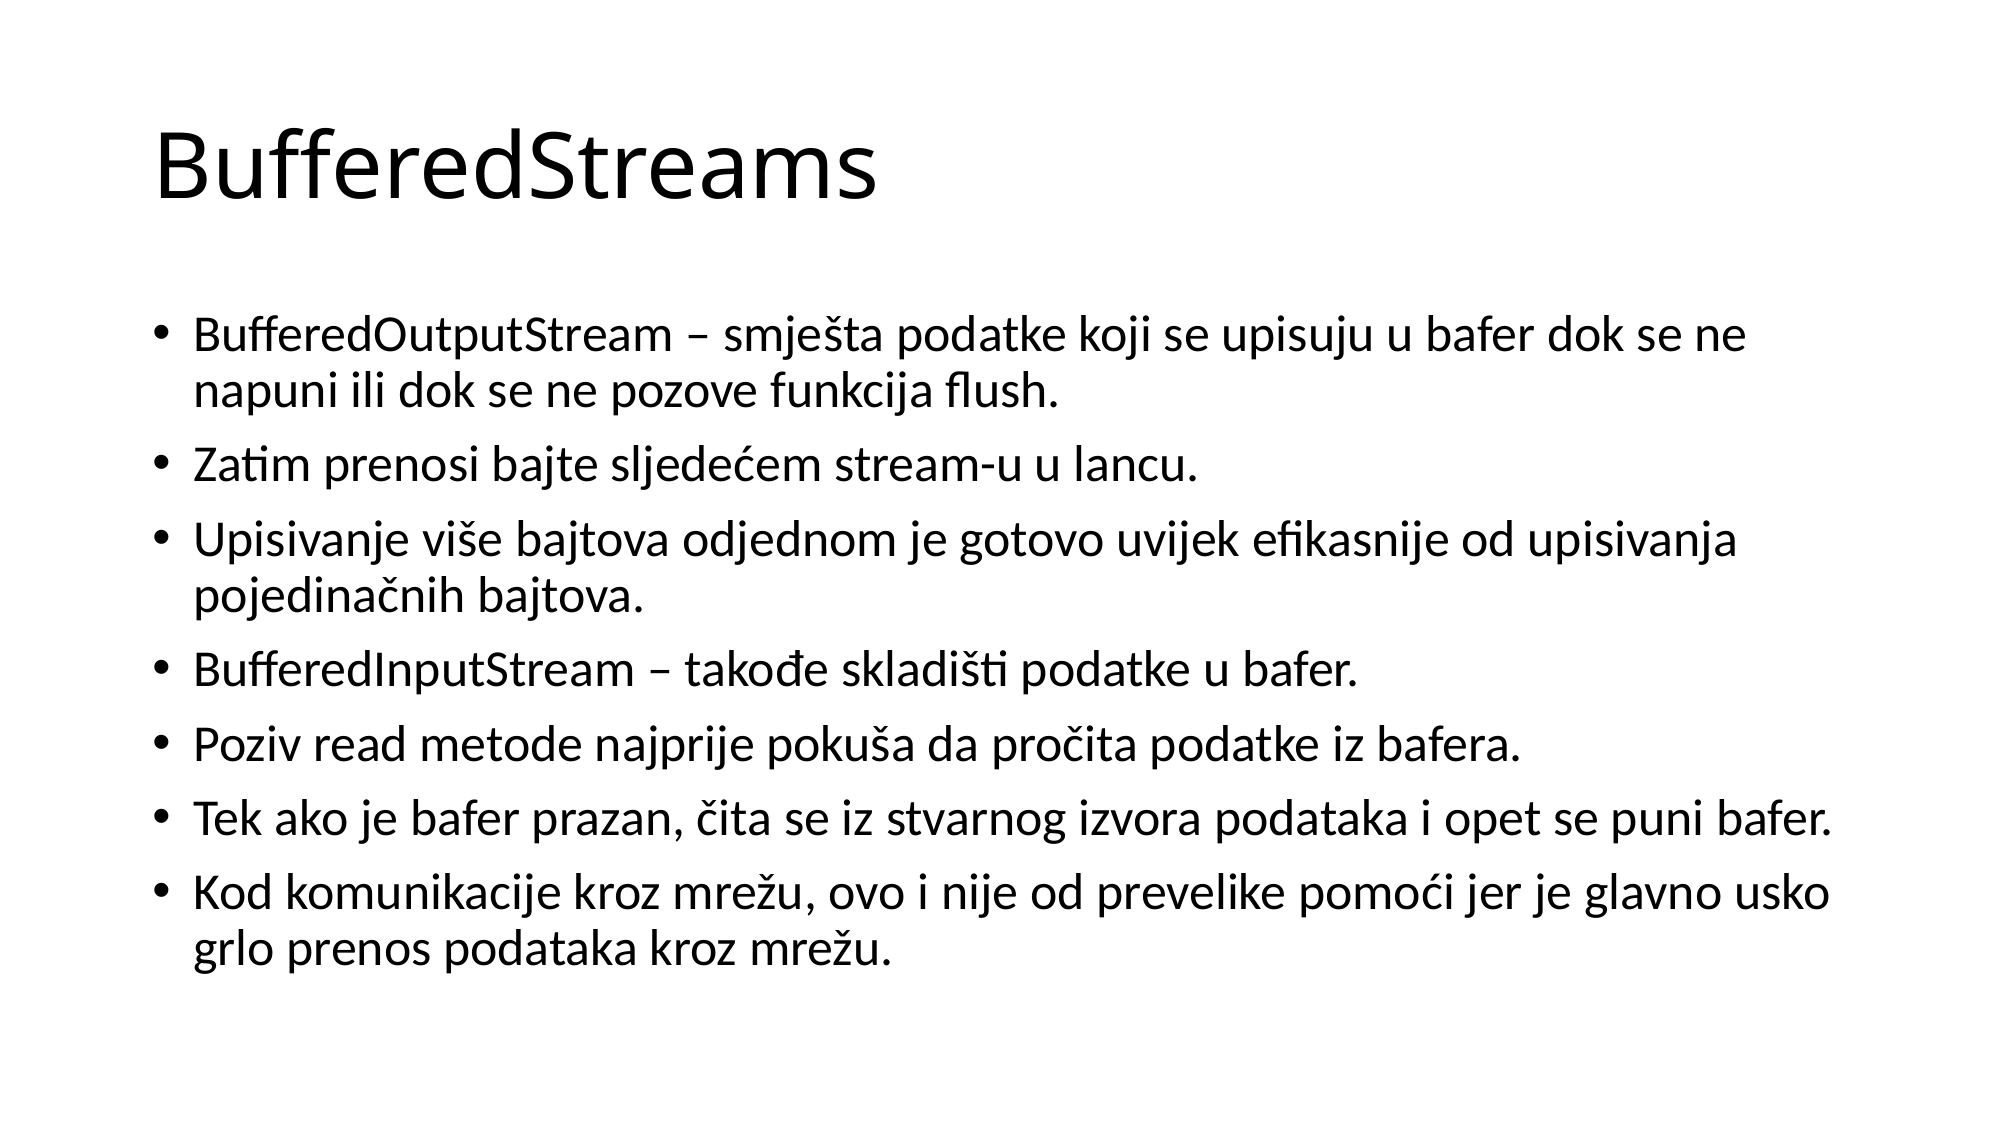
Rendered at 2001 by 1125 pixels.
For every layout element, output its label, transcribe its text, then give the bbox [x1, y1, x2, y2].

list BufferedOutputStream – smješta podatke koji se upisuju u bafer dok se ne napuni ili dok se ne pozove funkcija flush. Zatim prenosi bajte sljedećem stream-u u lancu. Upisivanje više bajtova odjednom je gotovo uvijek efikasnije od upisivanja pojedinačnih bajtova. BufferedInputStream – takođe skladišti podatke u bafer. Poziv read metode najprije pokuša da pročita podatke iz bafera. Tek ako je bafer prazan, čita se iz stvarnog izvora podataka i opet se puni bafer. Kod komunikacije kroz mrežu, ovo i nije od prevelike pomoći jer je glavno usko grlo prenos podataka kroz mrežu. [137, 299, 1863, 1014]
title BufferedStreams [137, 59, 1863, 278]
